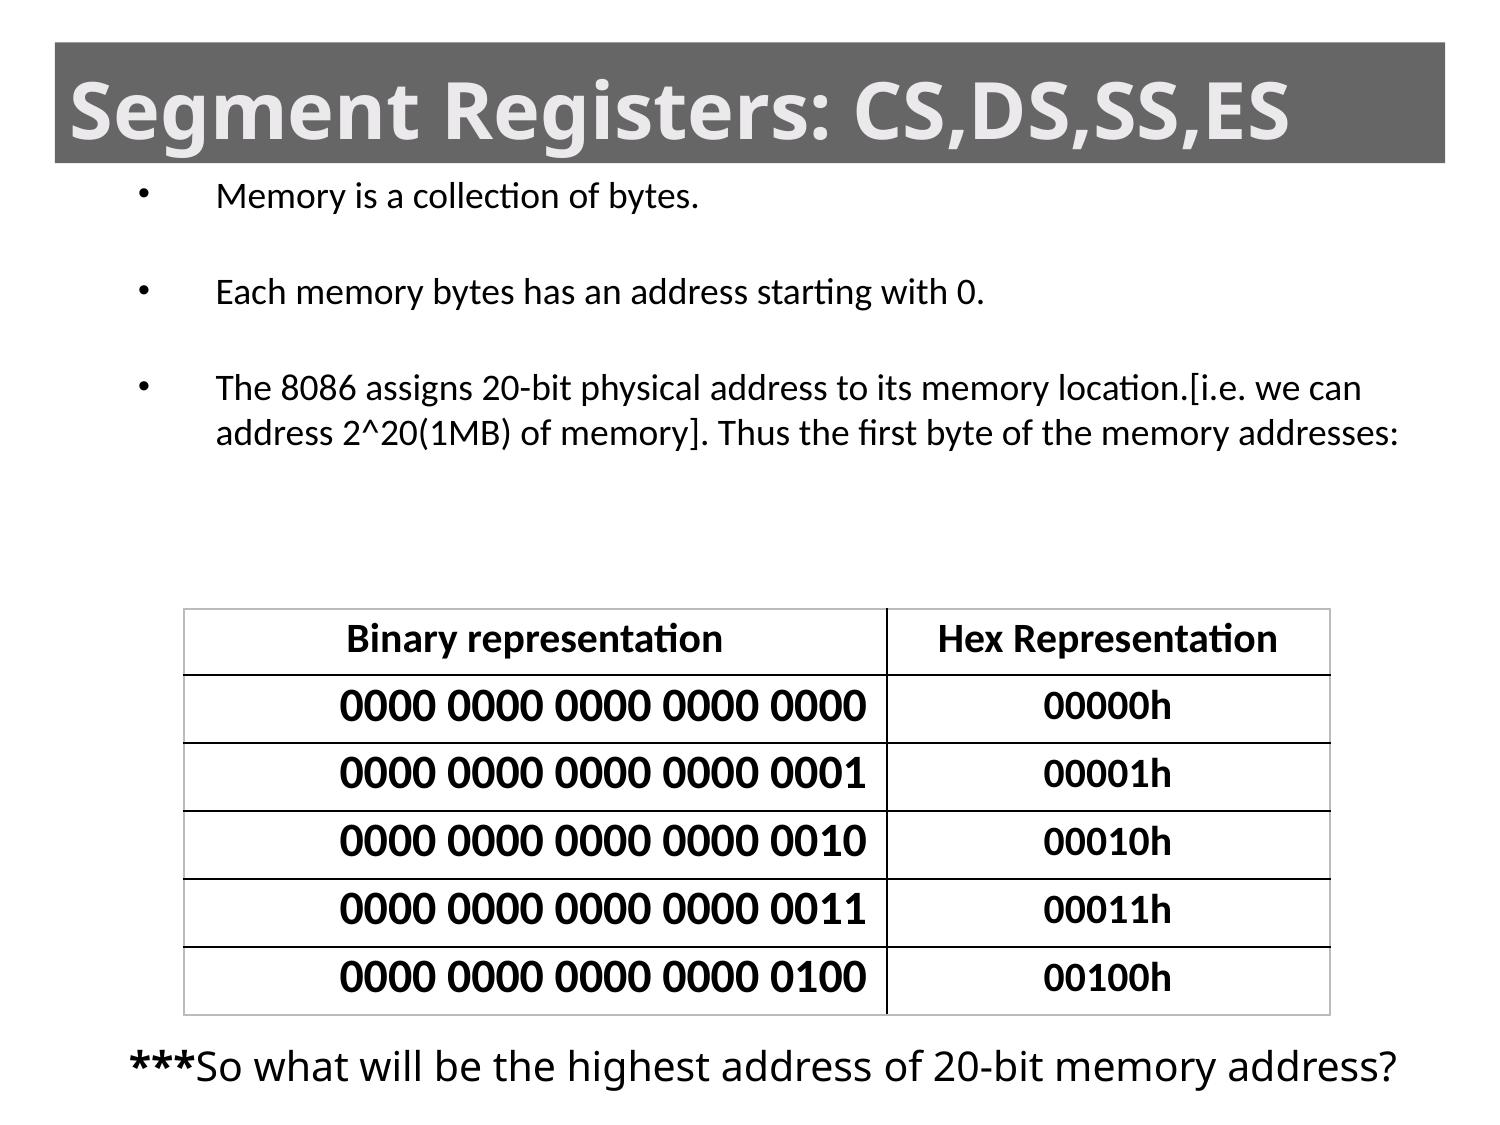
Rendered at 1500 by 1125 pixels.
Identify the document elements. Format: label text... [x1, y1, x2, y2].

table_cell 0000 0000 0000 0000 0001 [185, 744, 886, 810]
text_box ***So what will be the highest address of 20-bit memory address? [123, 1034, 1459, 1096]
table_cell 00011h [888, 880, 1329, 946]
table_cell 00001h [888, 744, 1329, 810]
table_cell 00010h [888, 812, 1329, 878]
table_cell 0000 0000 0000 0000 0011 [185, 880, 886, 946]
table_cell 0000 0000 0000 0000 0000 [185, 676, 886, 742]
table_header Hex Representation [888, 610, 1329, 674]
list Memory is a collection of bytes. Each memory bytes has an address starting with 0. The 8086 assigns 20-bit physical address to its memory location.[i.e. we can address 2^20(1MB) of memory]. Thus the first byte of the memory addresses: [123, 163, 1452, 560]
table_header Binary representation [185, 610, 886, 674]
table_cell 0000 0000 0000 0000 0100 [185, 948, 886, 1014]
table_cell 0000 0000 0000 0000 0010 [185, 812, 886, 878]
table_cell 00000h [888, 676, 1329, 742]
table_cell 00100h [888, 948, 1329, 1014]
title Segment Registers: CS,DS,SS,ES [54, 42, 1446, 164]
